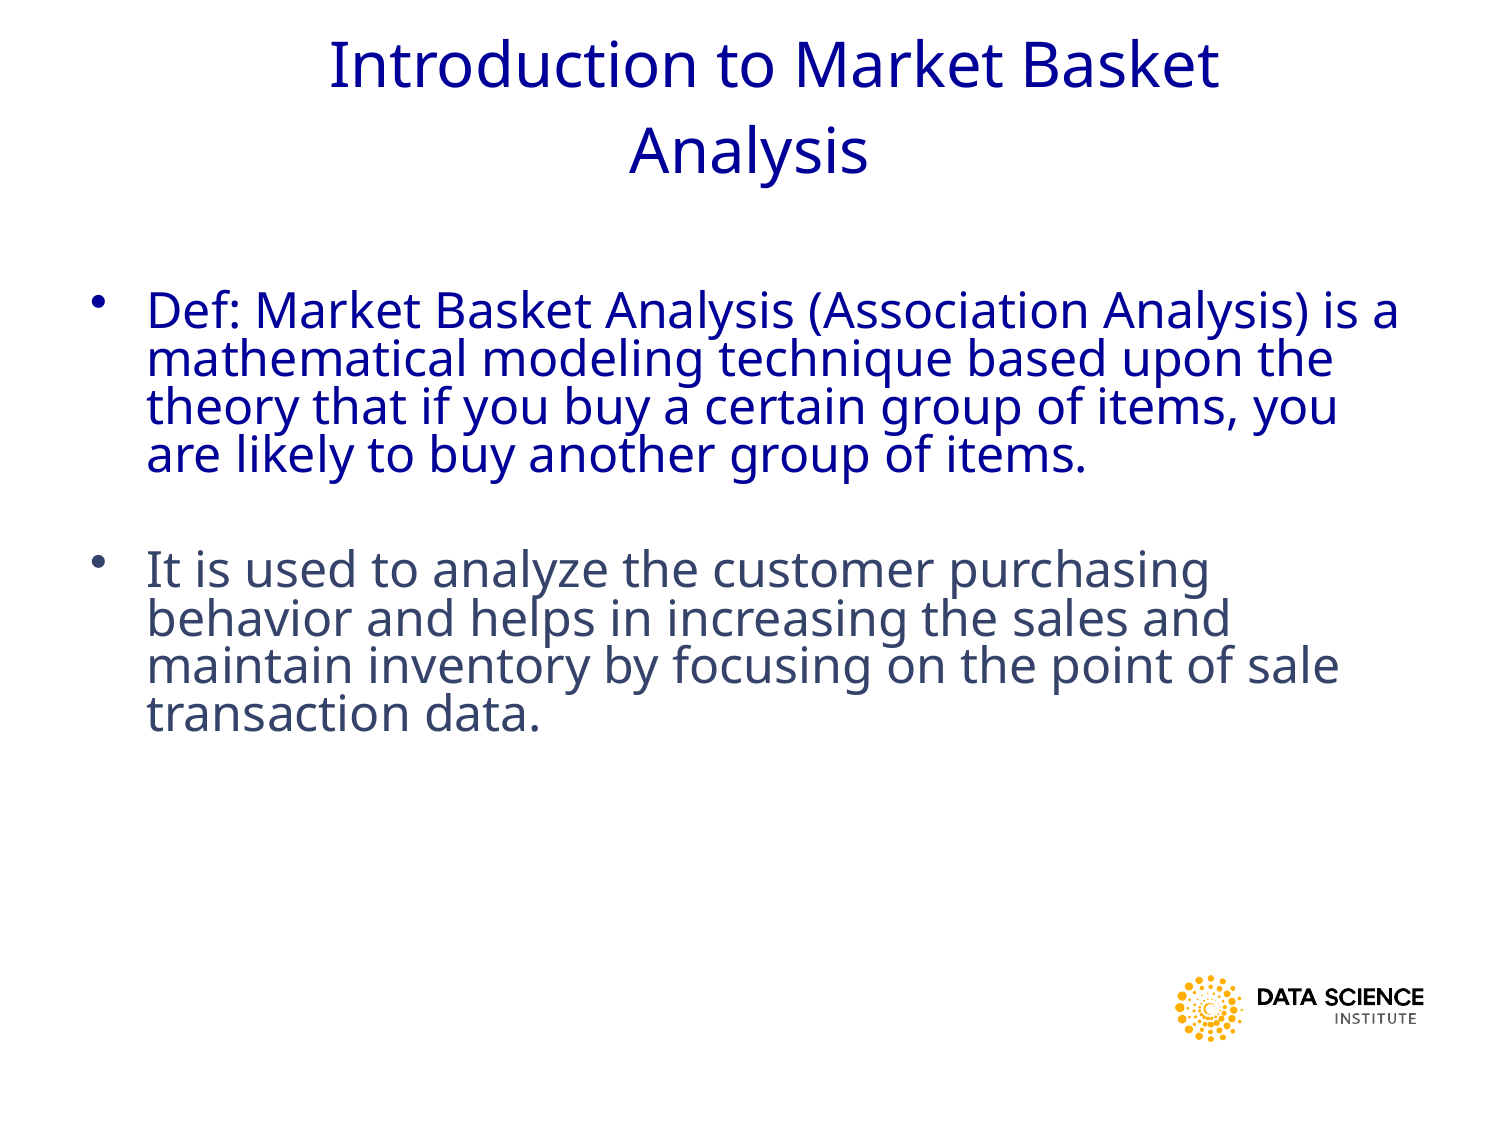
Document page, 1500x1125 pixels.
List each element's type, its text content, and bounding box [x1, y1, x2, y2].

title Introduction to Market Basket Analysis [75, 12, 1425, 200]
list Def: Market Basket Analysis (Association Analysis) is a mathematical modeling technique based upon the theory that if you buy a certain group of items, you are likely to buy another group of items. It is used to analyze the customer purchasing behavior and helps in increasing the sales and maintain inventory by focusing on the point of sale transaction data. [75, 212, 1425, 955]
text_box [1174, 975, 1424, 1042]
